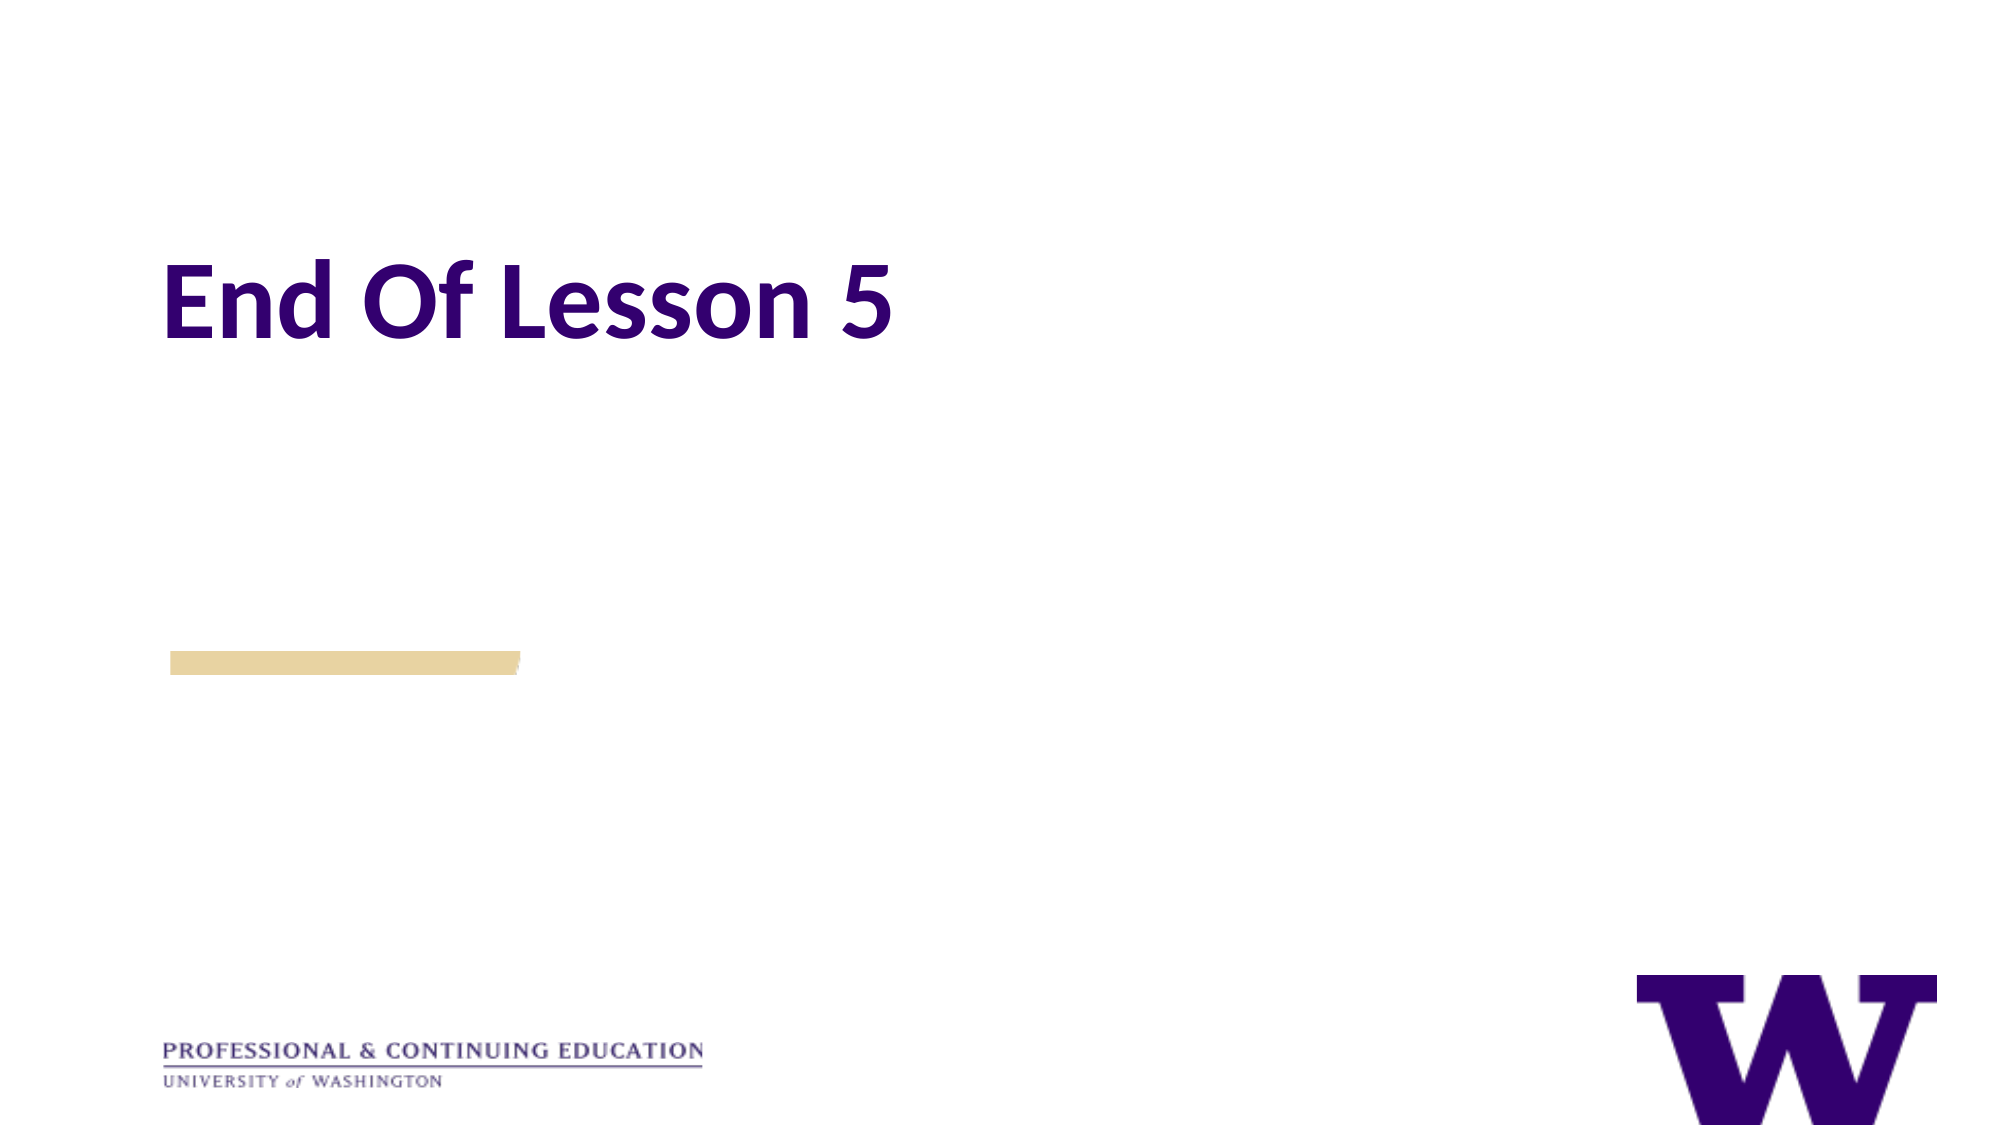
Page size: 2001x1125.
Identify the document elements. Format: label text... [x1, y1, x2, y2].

list End Of Lesson 5 [146, 218, 1672, 652]
